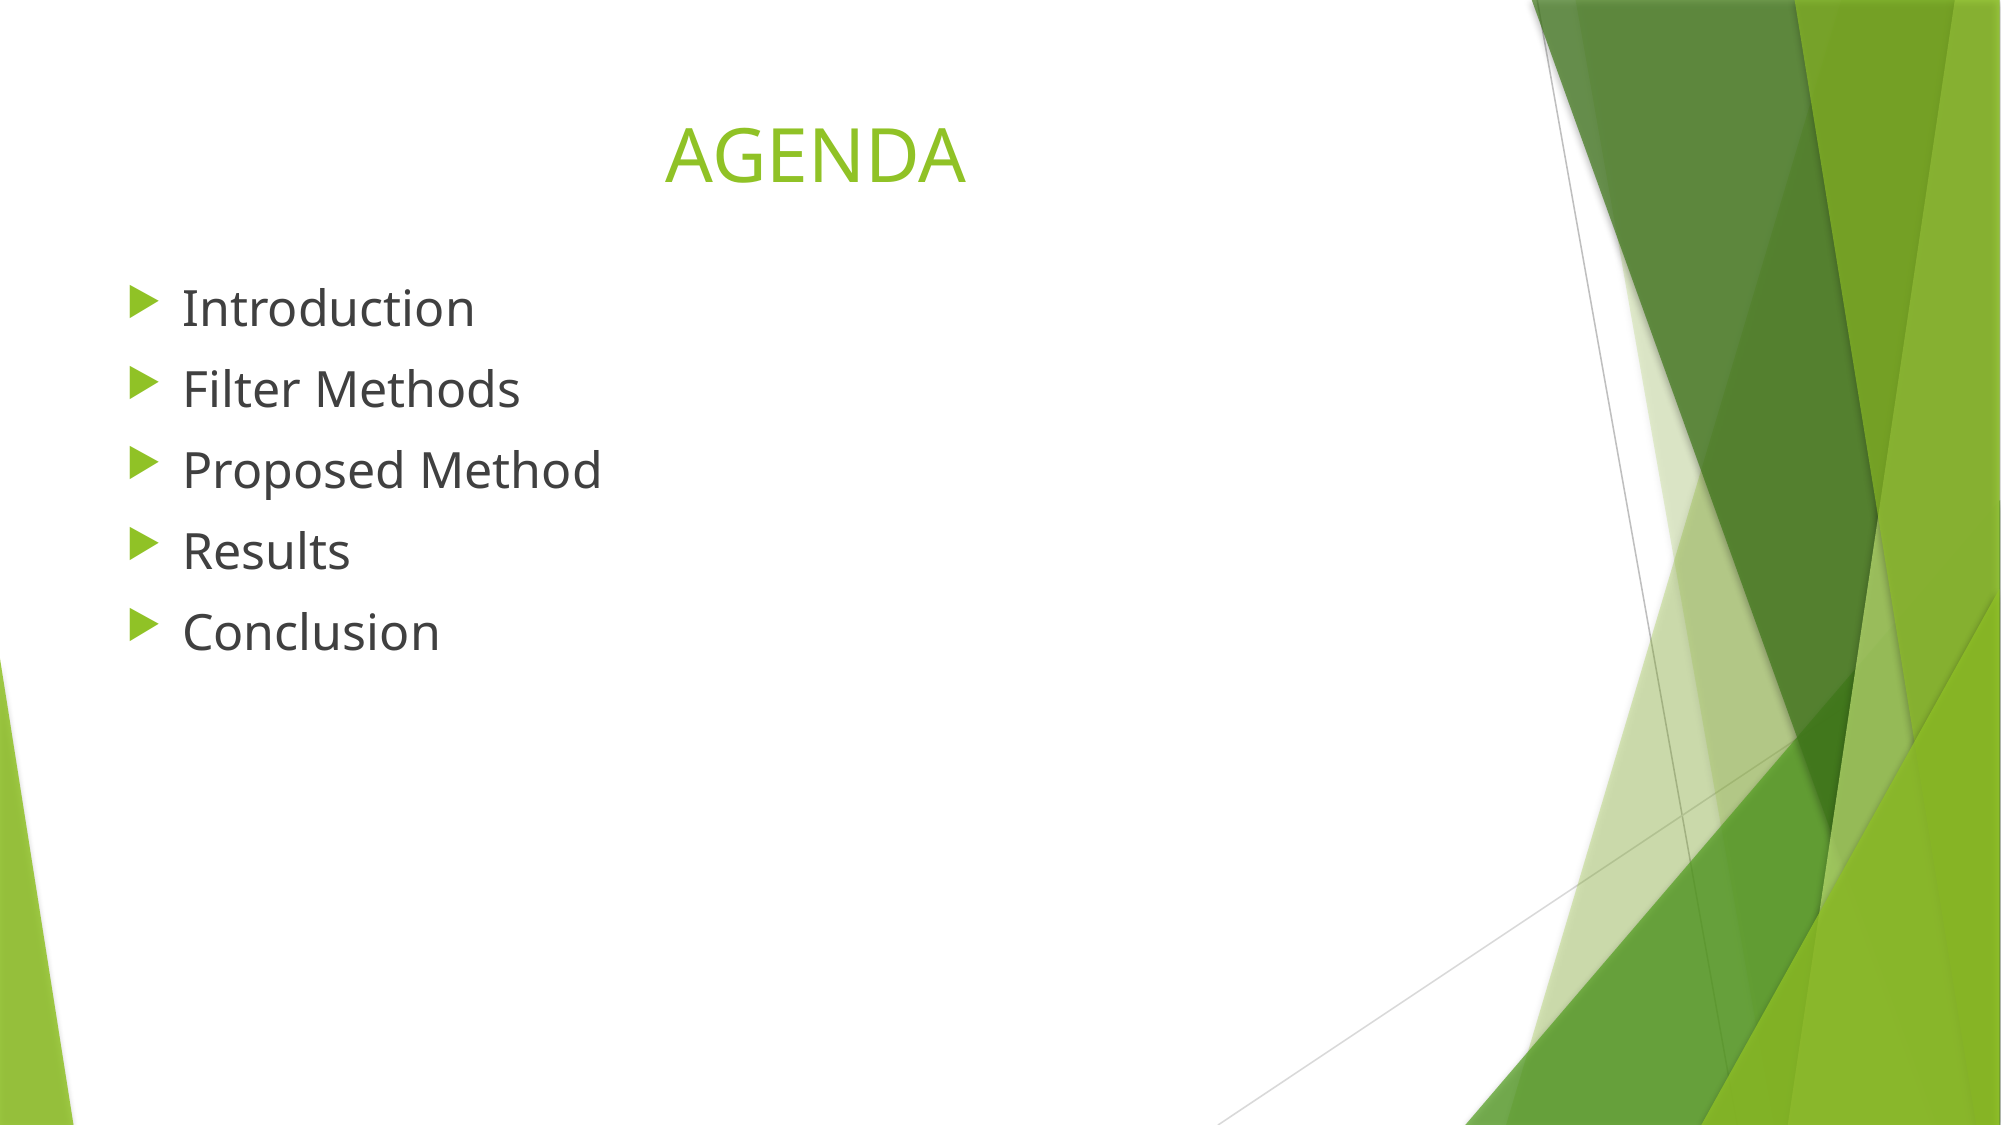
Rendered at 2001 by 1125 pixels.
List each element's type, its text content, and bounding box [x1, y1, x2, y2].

list Introduction Filter Methods Proposed Method Results Conclusion [111, 269, 1522, 906]
title AGENDA [111, 99, 1522, 240]
